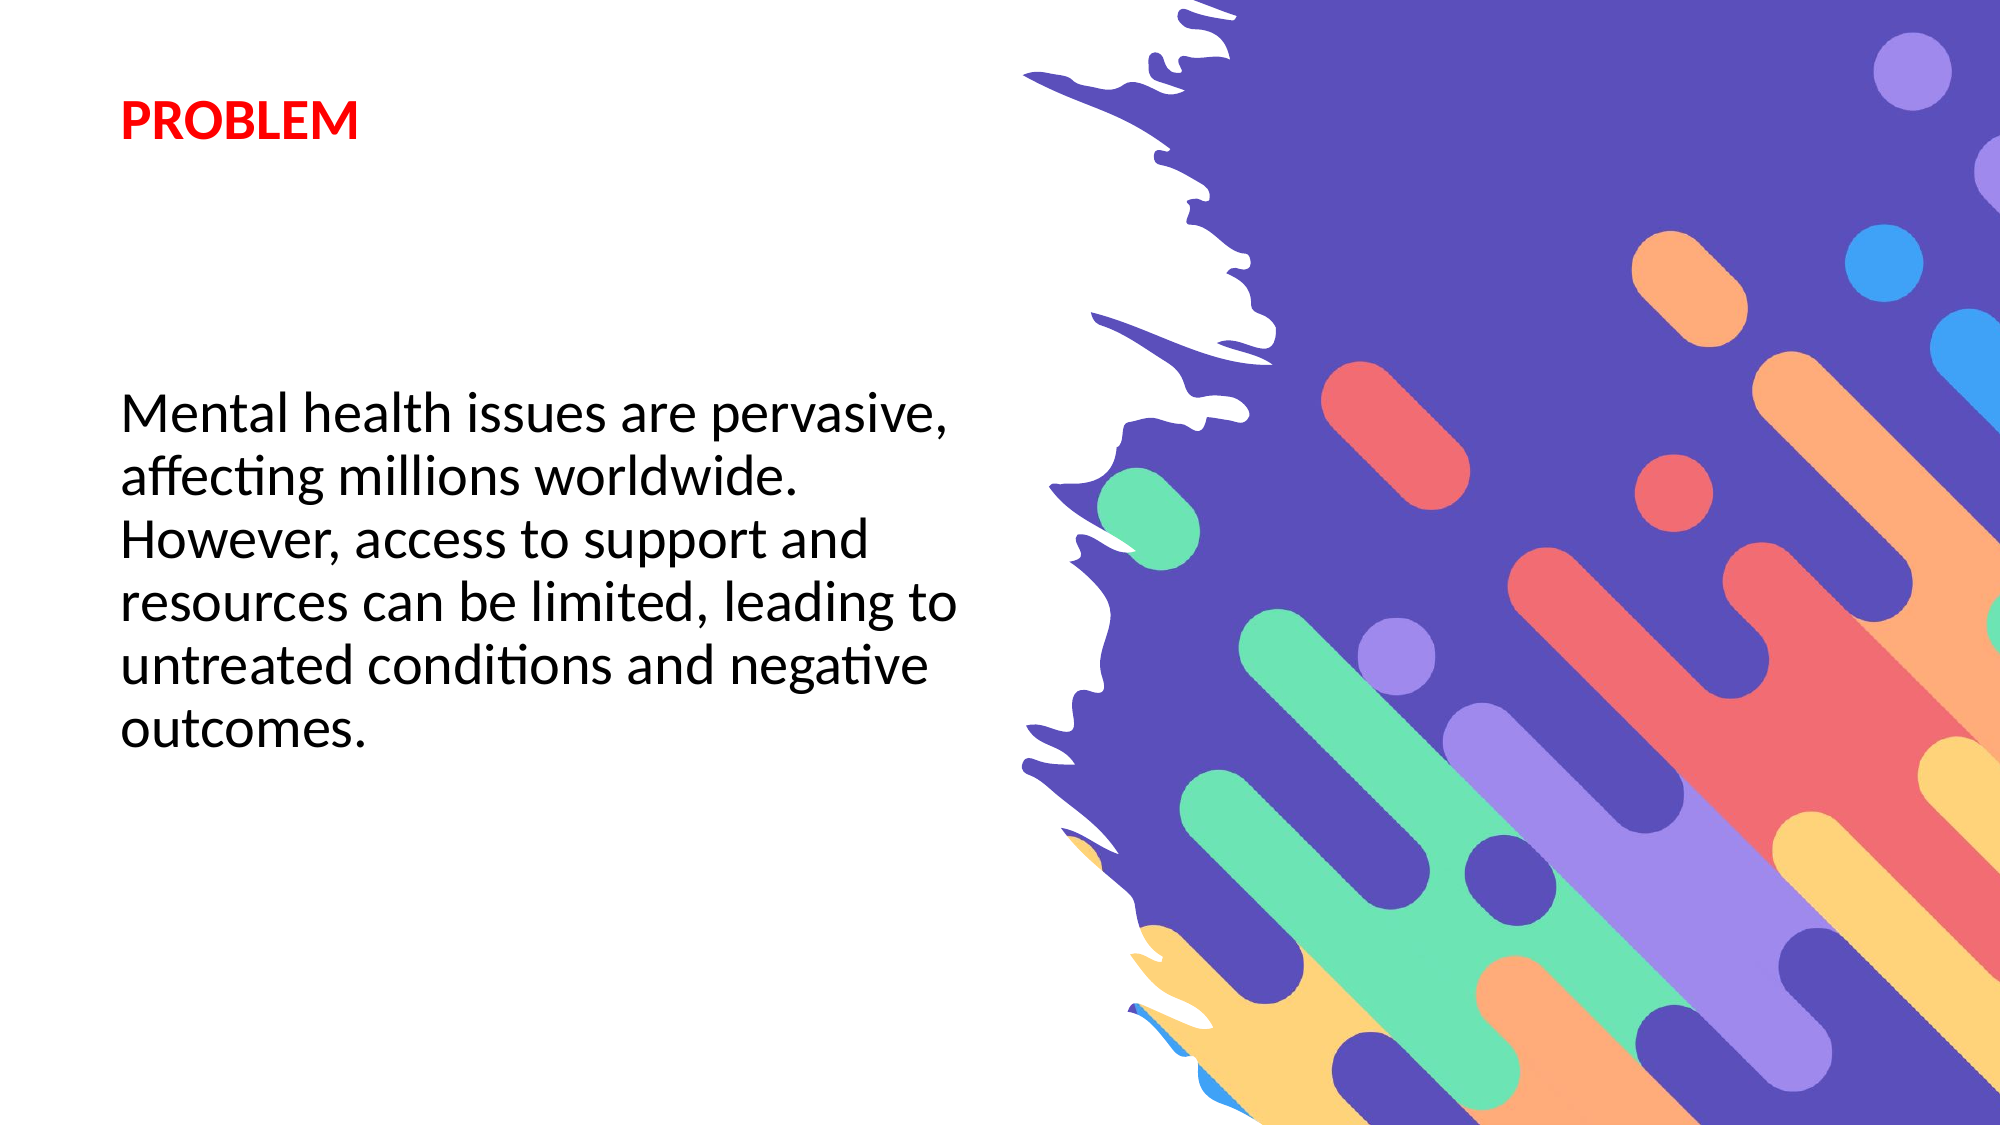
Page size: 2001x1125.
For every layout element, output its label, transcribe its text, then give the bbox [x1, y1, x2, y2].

subtitle PROBLEM [105, 81, 864, 209]
picture [1021, 0, 2000, 1125]
title Mental health issues are pervasive, affecting millions worldwide. However, access to support and resources can be limited, leading to untreated conditions and negative outcomes. [105, 287, 1000, 838]
